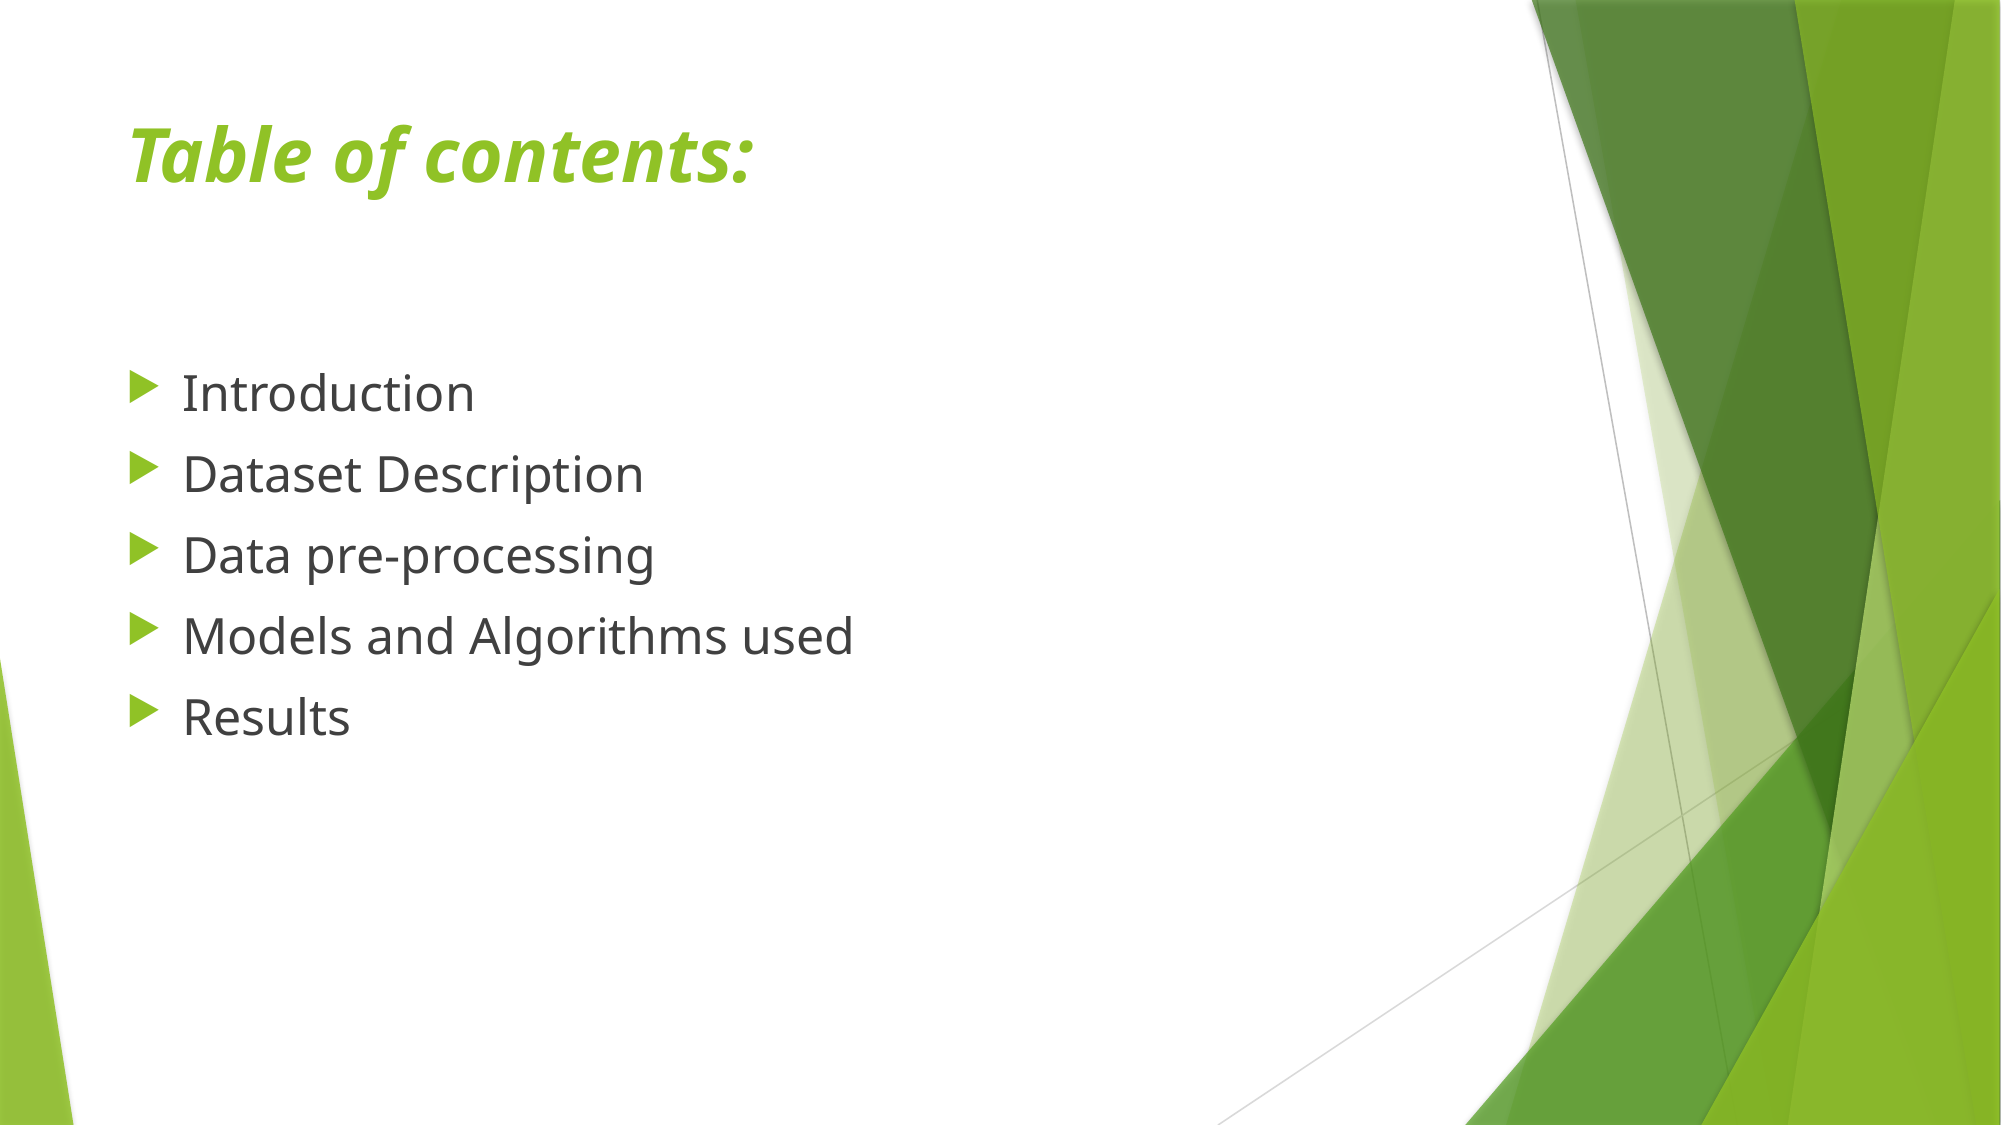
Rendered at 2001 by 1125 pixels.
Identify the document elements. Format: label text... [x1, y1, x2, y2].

list Introduction Dataset Description Data pre-processing Models and Algorithms used Results [111, 354, 1522, 992]
title Table of contents: [111, 99, 1522, 317]
